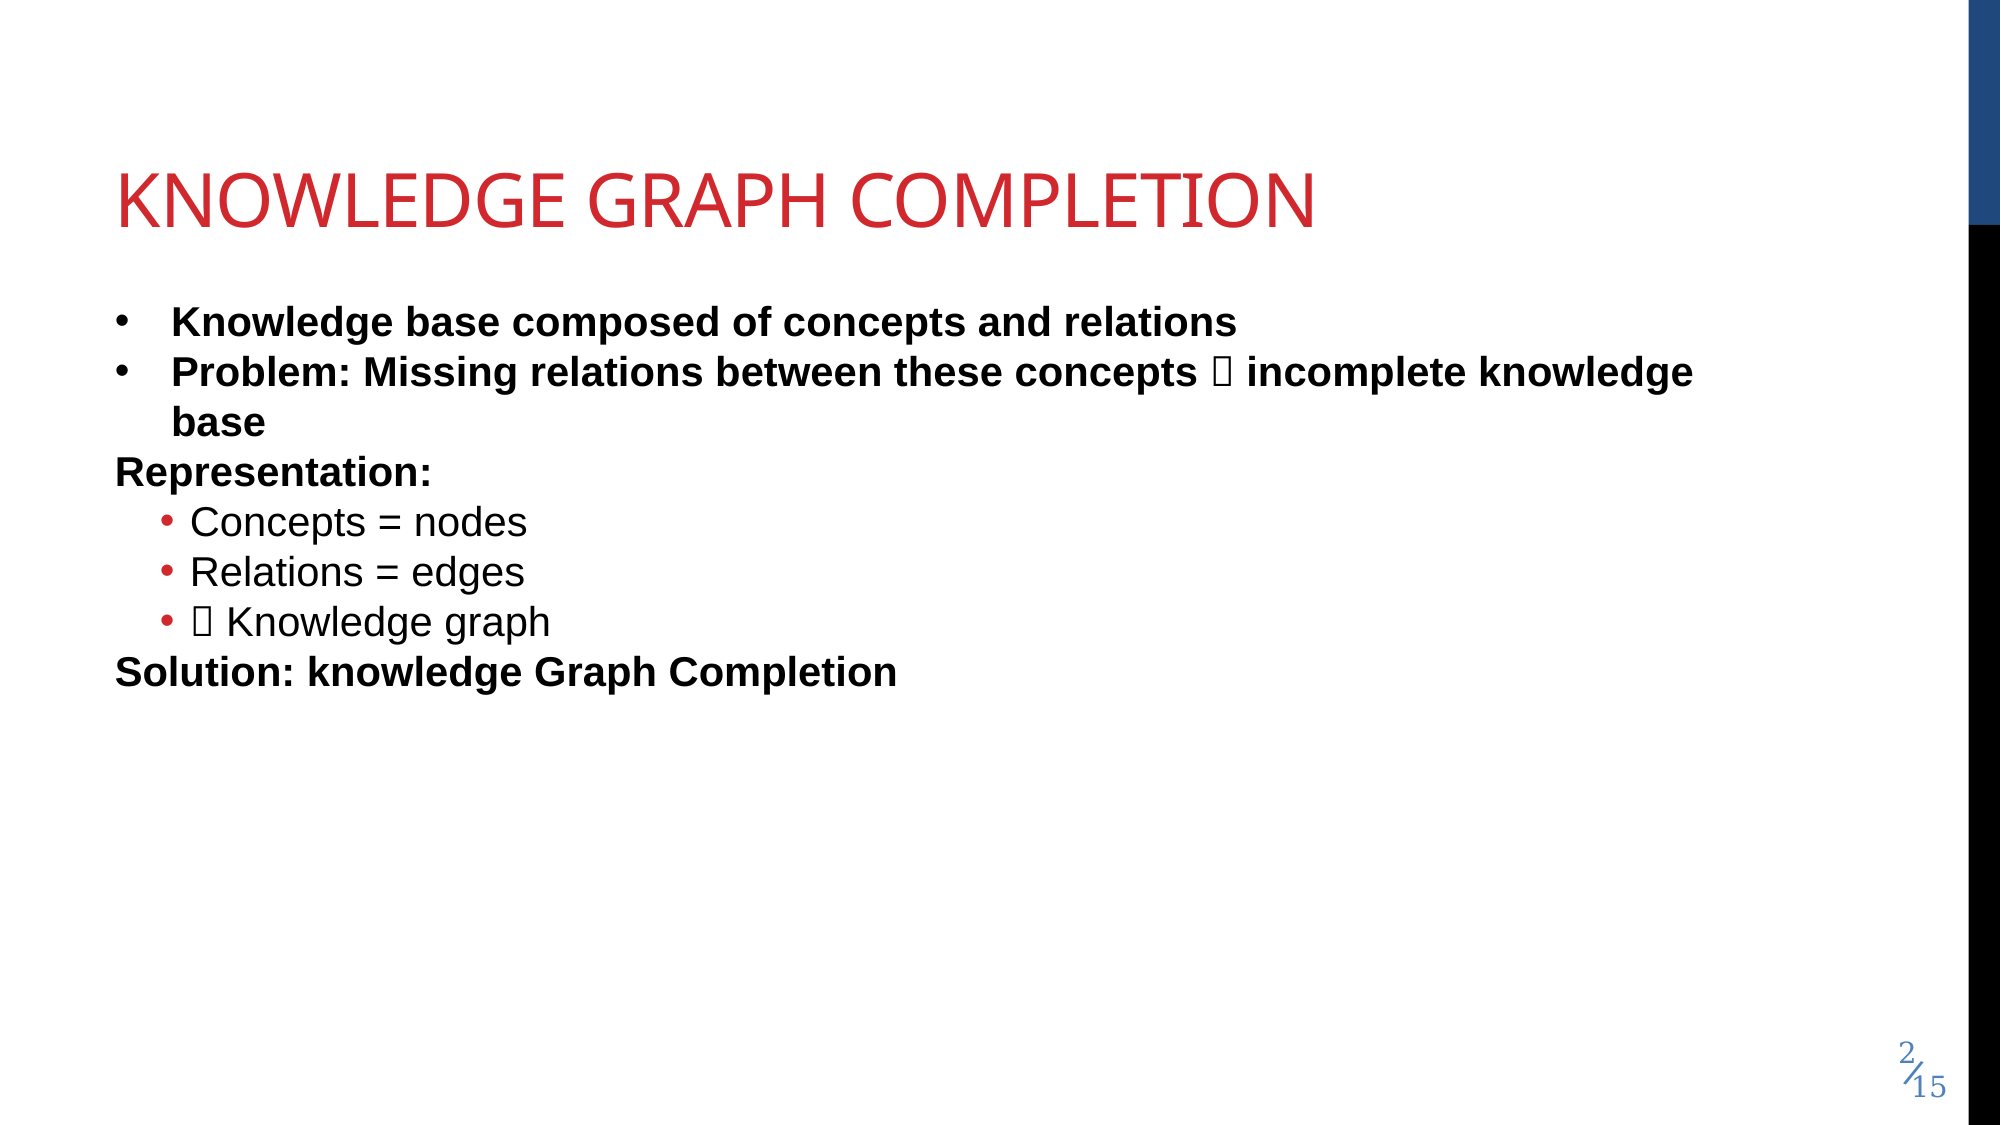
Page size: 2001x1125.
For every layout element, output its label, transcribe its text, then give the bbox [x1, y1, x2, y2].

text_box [1873, 1027, 1962, 1112]
text_box Knowledge base composed of concepts and relations Problem: Missing relations between these concepts  incomplete knowledge base Representation: Concepts = nodes Relations = edges  Knowledge graph Solution: knowledge Graph Completion [99, 287, 1767, 1005]
text_box Knowledge Graph Completion [99, 25, 1677, 250]
